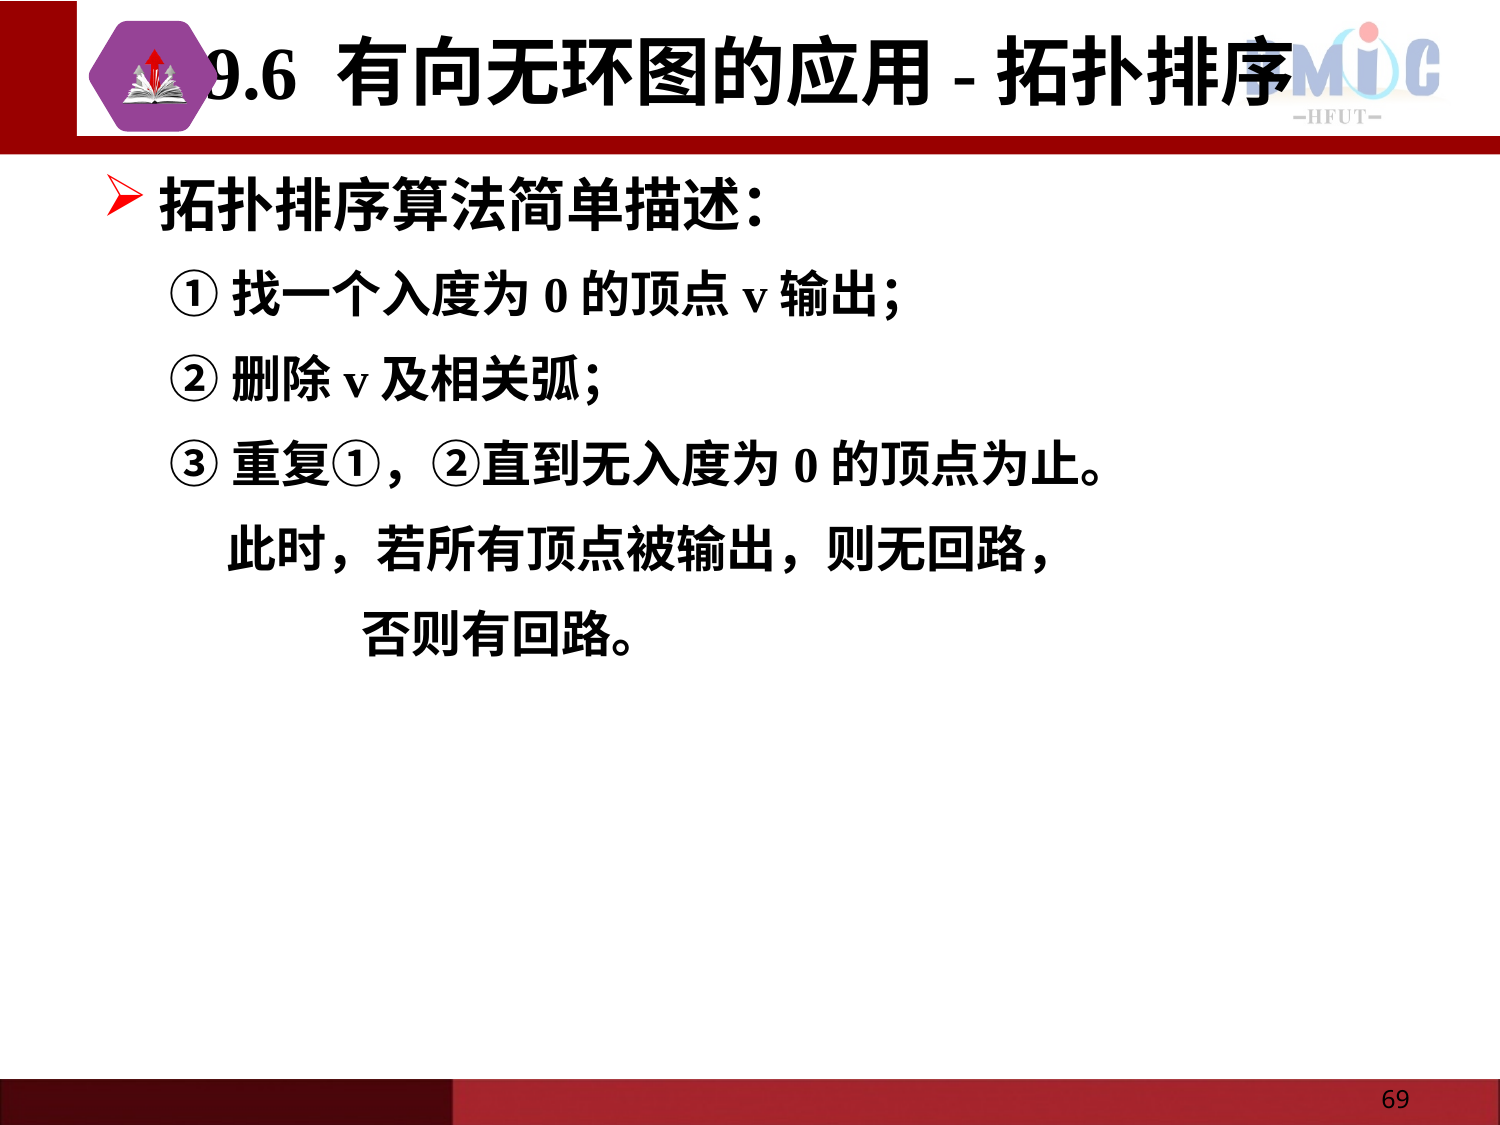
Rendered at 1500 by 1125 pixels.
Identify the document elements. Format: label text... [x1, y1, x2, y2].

slide_number 69 [1074, 1081, 1425, 1119]
picture [0, 1079, 1500, 1125]
text_box [1392, 21, 1472, 132]
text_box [88, 16, 1389, 132]
list 拓扑排序算法简单描述： ①找一个入度为0的顶点v输出； ②删除v及相关弧； ③重复①，②直到无入度为0的顶点为止。 此时，若所有顶点被输出，则无回路， 否则有回路。 [86, 160, 1399, 964]
